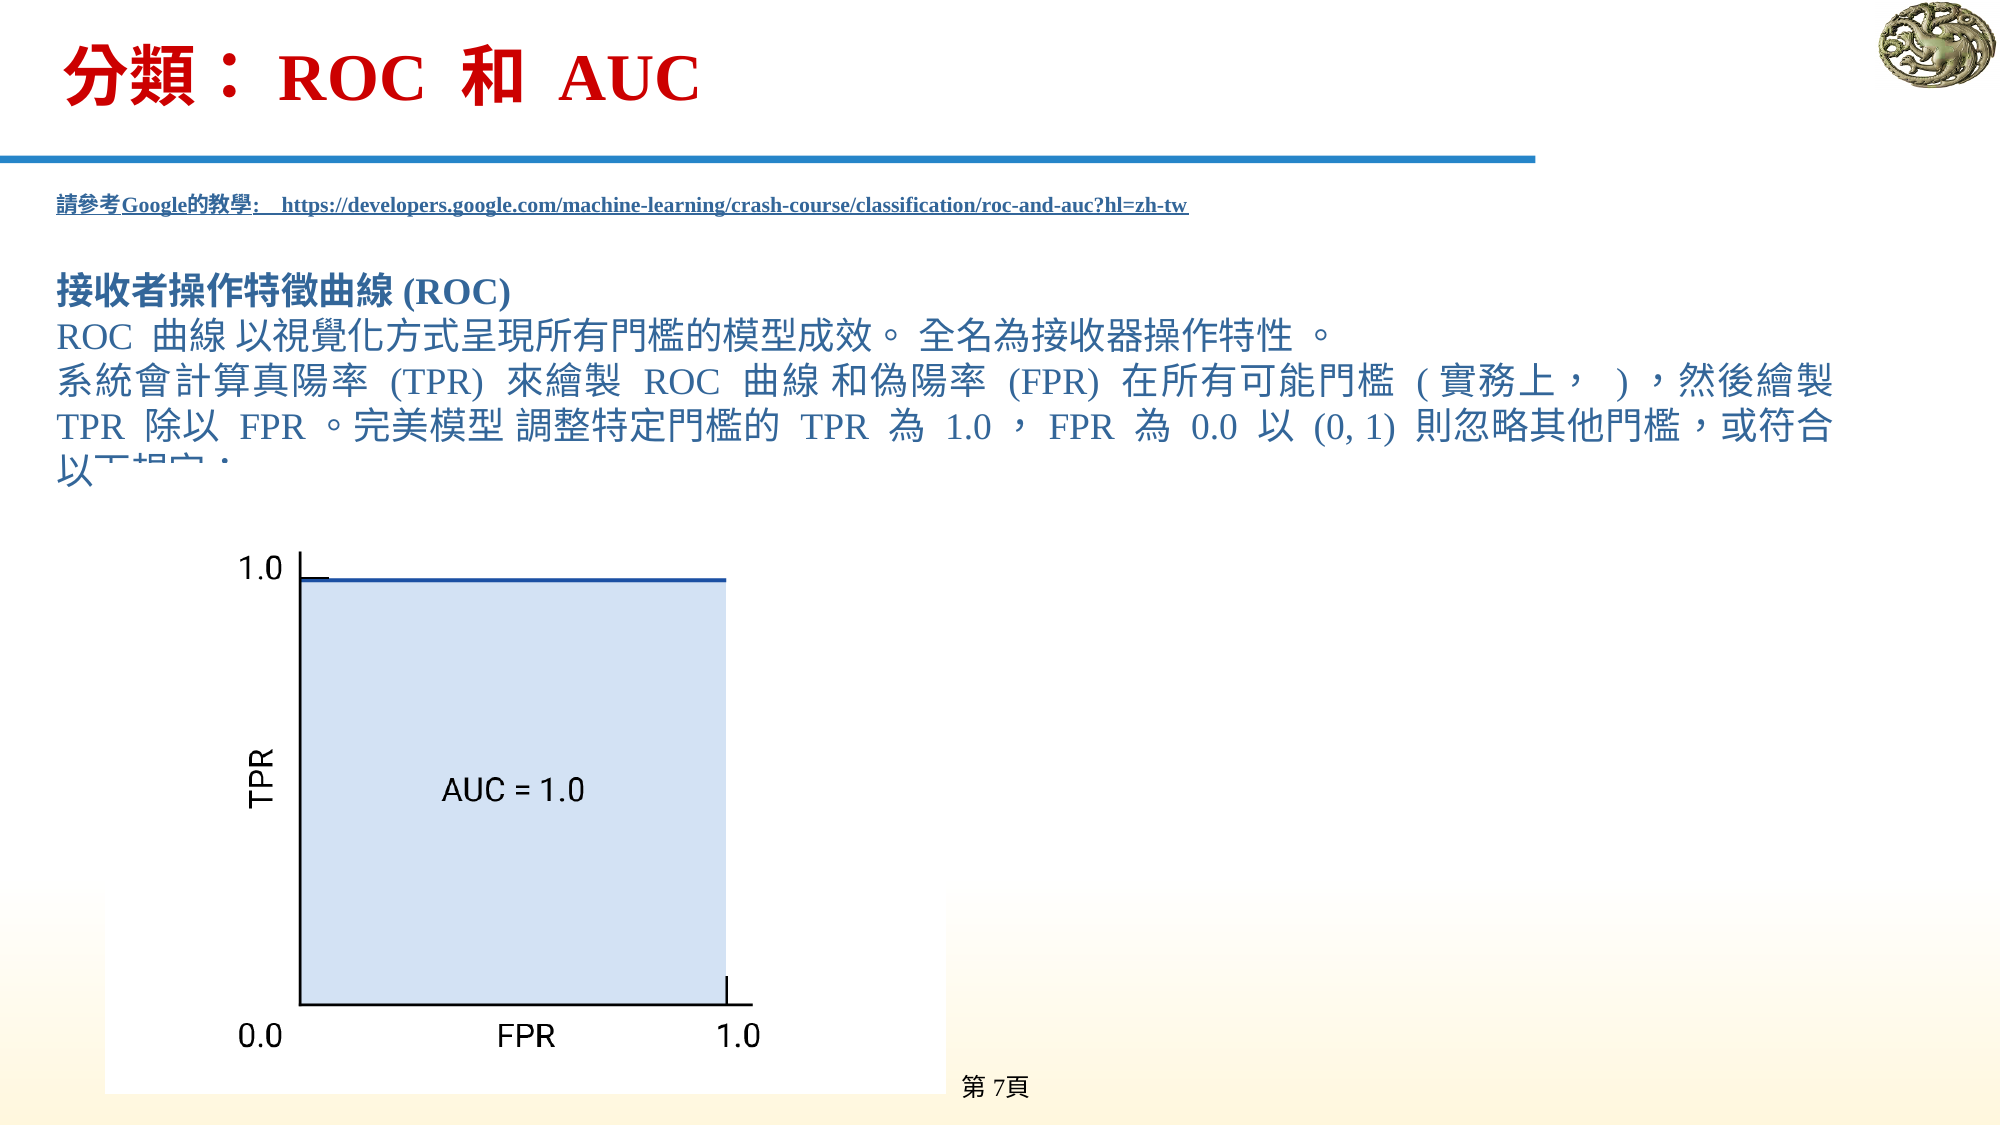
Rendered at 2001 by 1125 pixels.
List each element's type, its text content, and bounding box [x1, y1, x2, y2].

picture [105, 463, 946, 1094]
list 請參考Google的教學: https://developers.google.com/machine-learning/crash-course/classification/roc-and-auc?hl=zh-tw 接收者操作特徵曲線(ROC) ROC 曲線 以視覺化方式呈現所有門檻的模型成效。 全名為接收器操作特性 。 系統會計算真陽率 (TPR) 來繪製 ROC 曲線 和偽陽率 (FPR) 在所有可能門檻 (實務上， )，然後繪製 TPR 除以 FPR。完美模型 調整特定門檻的 TPR 為 1.0，FPR 為 0.0 以 (0, 1) 則忽略其他門檻，或符合以下規定： [41, 182, 1849, 1010]
picture [1875, 0, 2000, 90]
title 分類：ROC 和 AUC [47, 14, 1856, 133]
